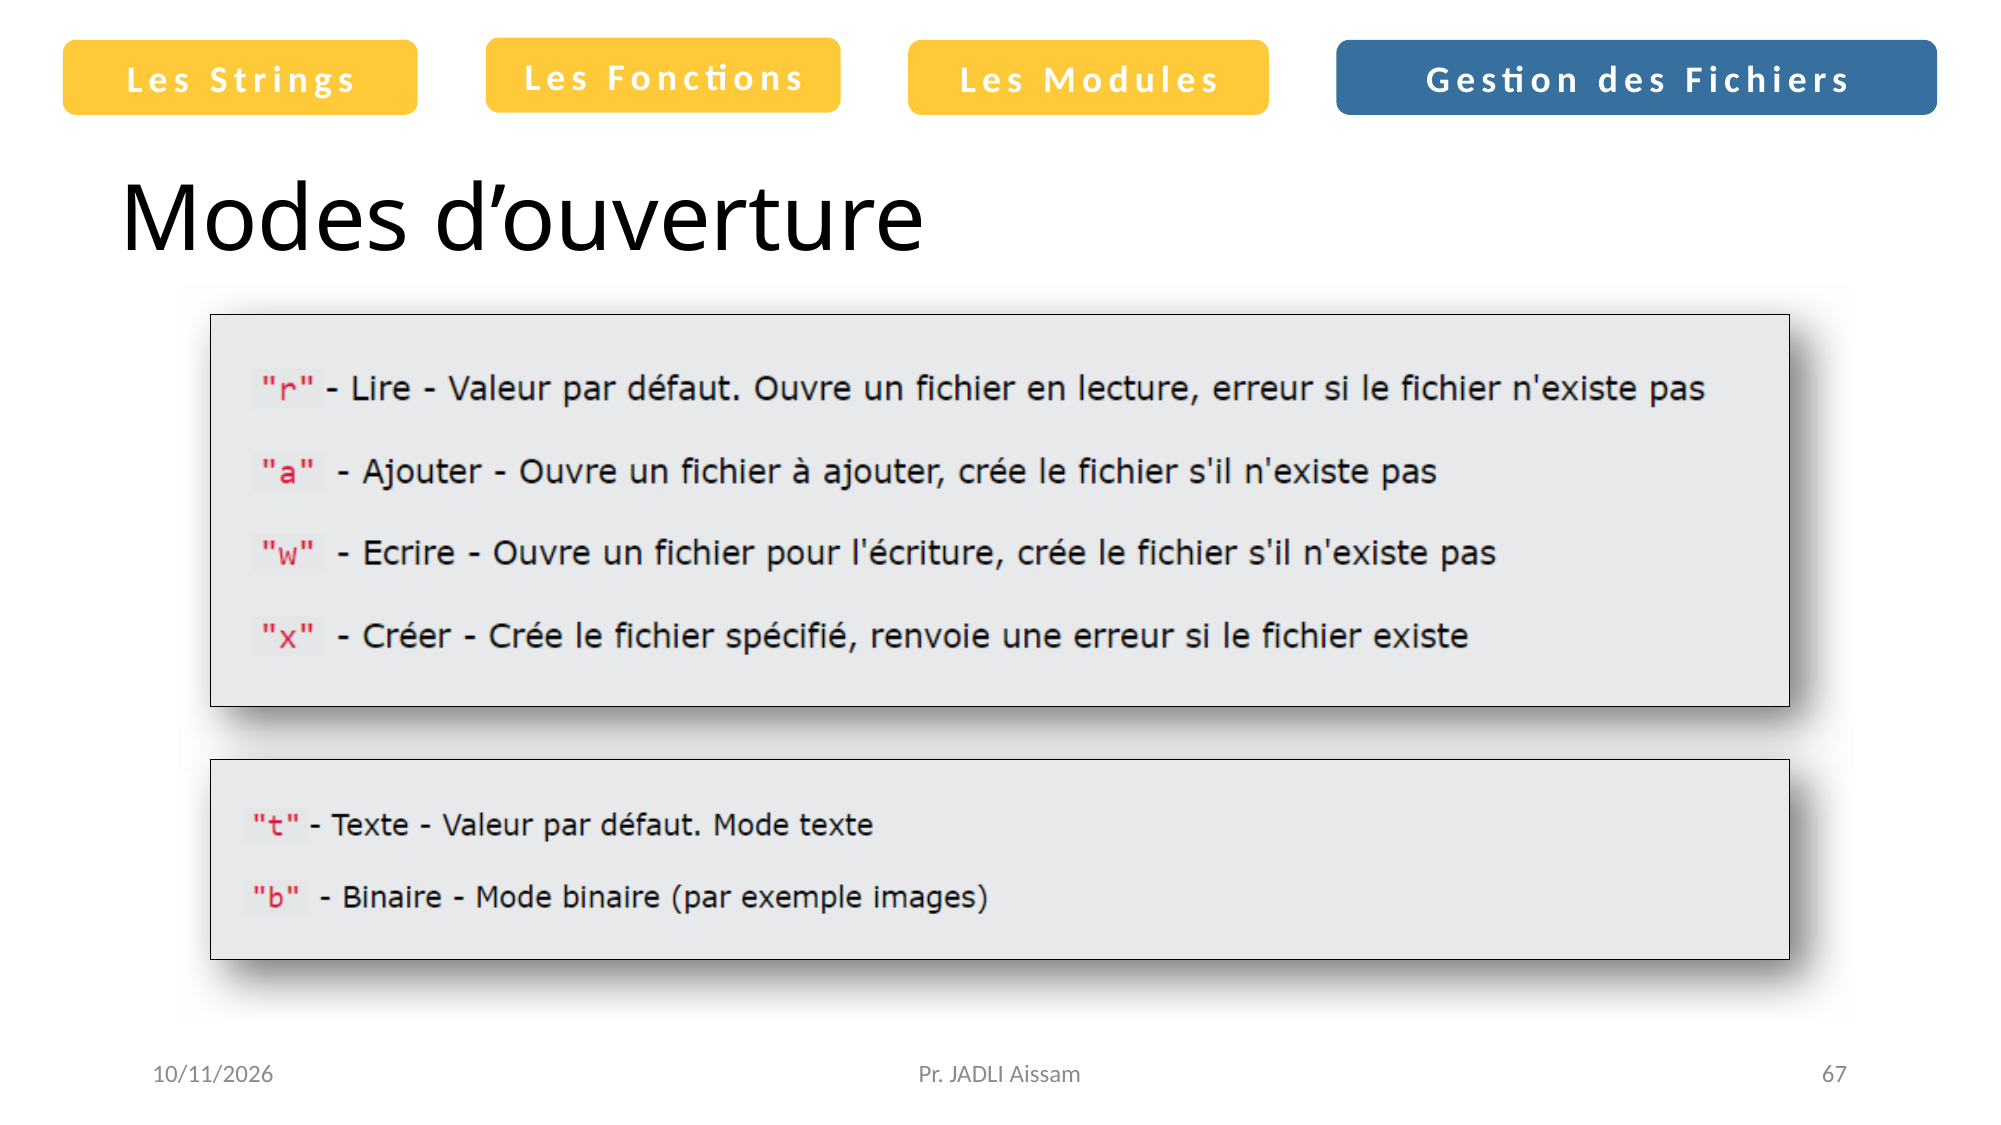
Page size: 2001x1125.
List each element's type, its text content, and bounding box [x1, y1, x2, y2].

title Modes d’ouverture [104, 151, 1916, 291]
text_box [63, 38, 1937, 114]
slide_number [137, 1042, 588, 1103]
slide_number 67 [1412, 1042, 1863, 1103]
footer Pr. JADLI Aissam [662, 1042, 1338, 1103]
picture [210, 314, 1790, 707]
picture [210, 759, 1790, 960]
